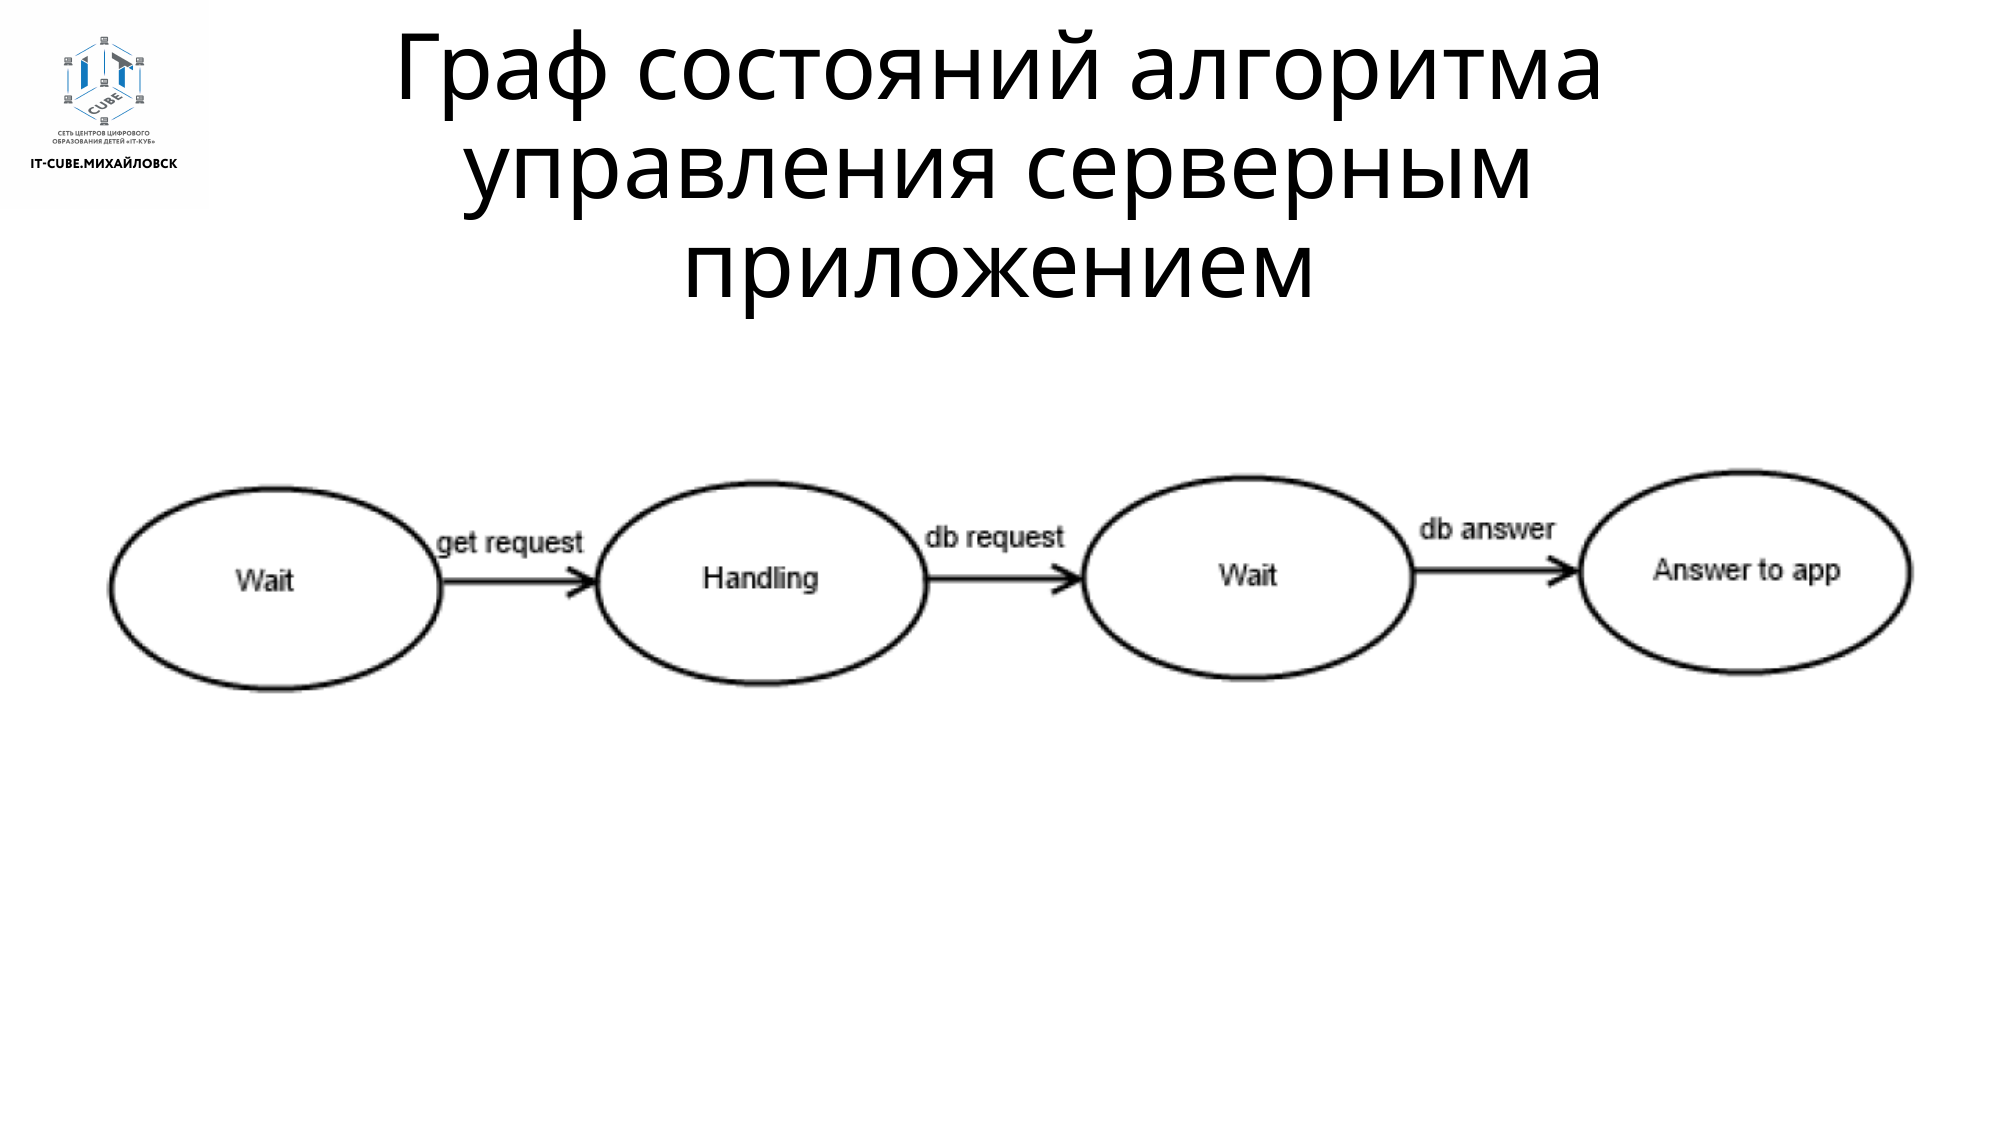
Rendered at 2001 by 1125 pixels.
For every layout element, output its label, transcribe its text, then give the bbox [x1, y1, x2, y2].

title Граф состояний алгоритма управления серверным приложением [137, 59, 1863, 278]
picture [55, 407, 1966, 775]
picture [0, 0, 209, 209]
